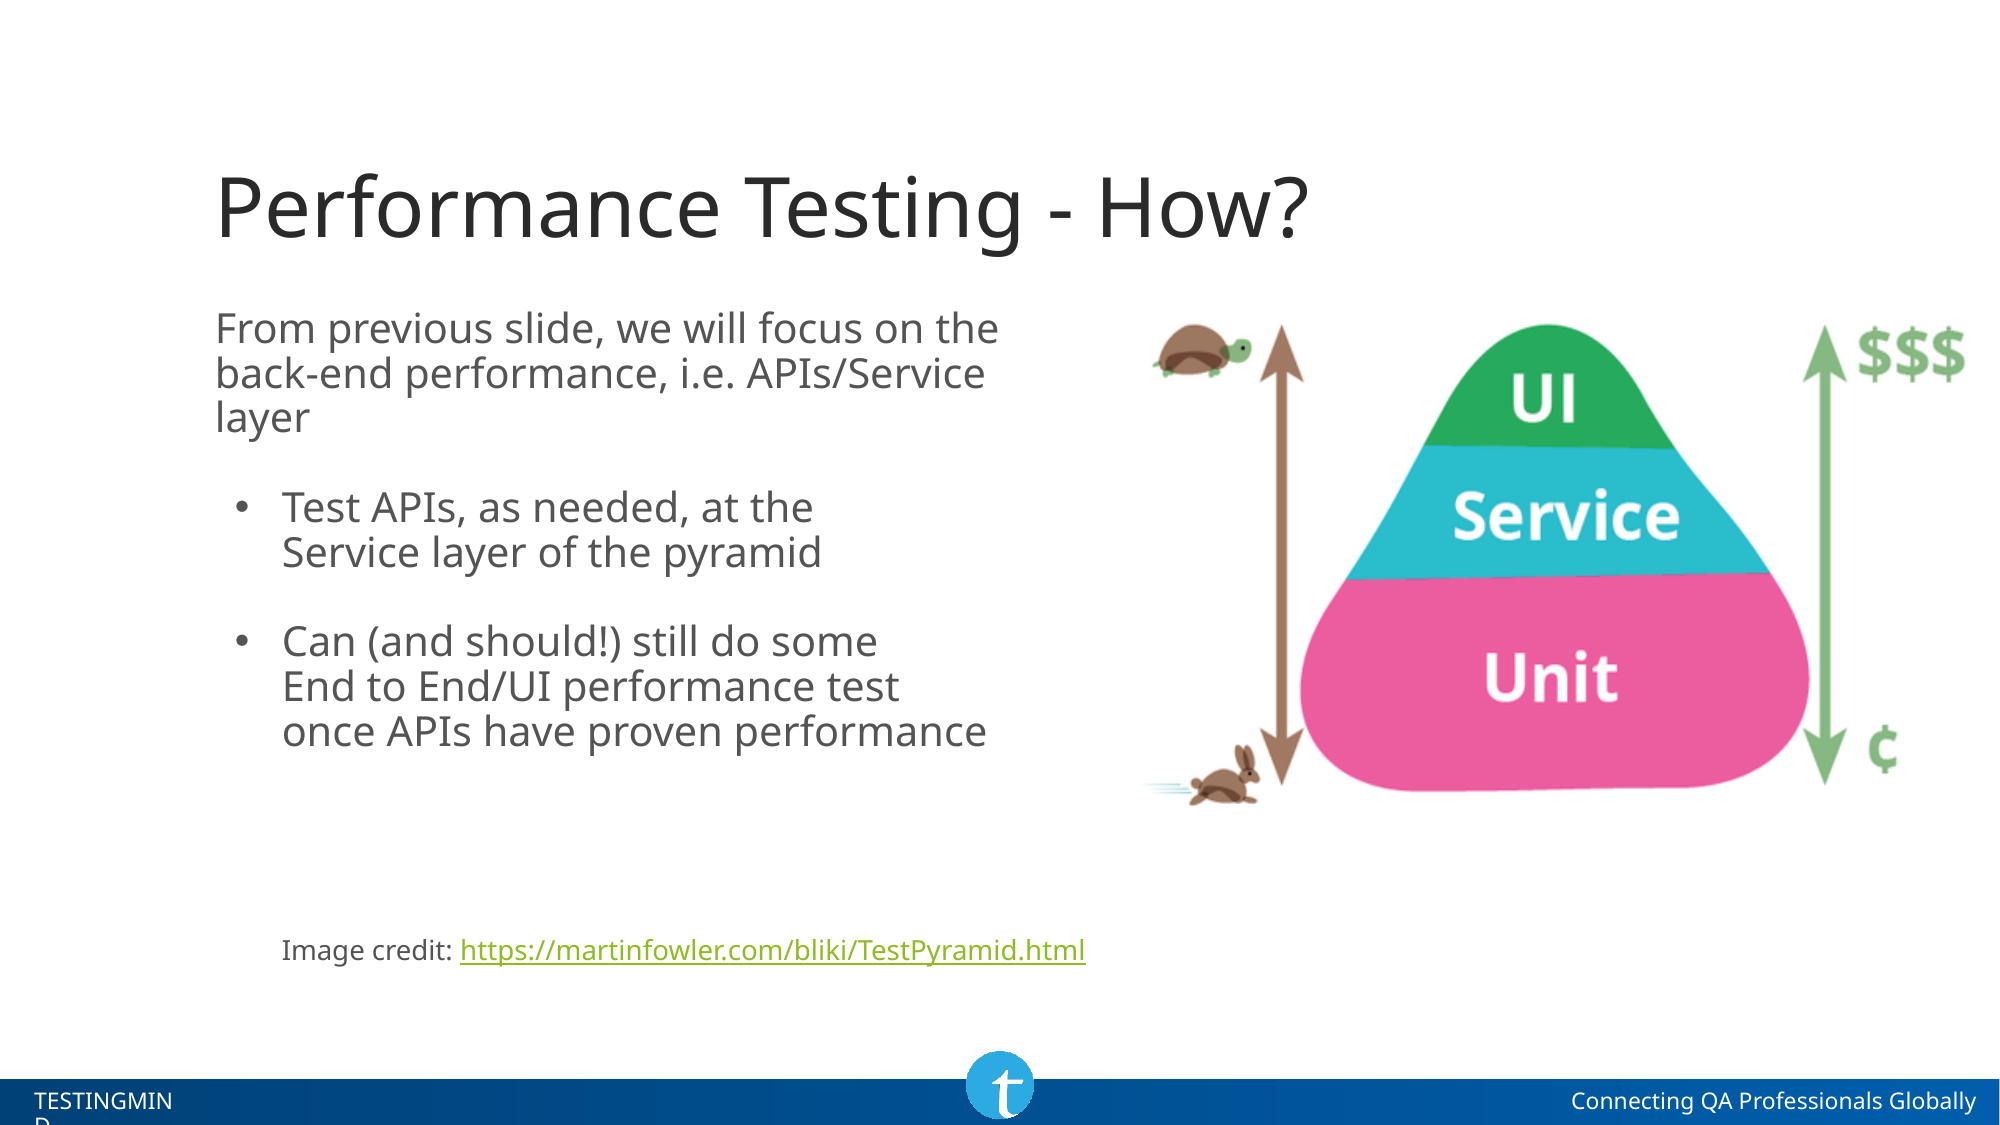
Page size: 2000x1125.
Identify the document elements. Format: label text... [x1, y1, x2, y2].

picture [1115, 310, 1992, 814]
list From previous slide, we will focus on the back-end performance, i.e. APIs/Service layer Test APIs, as needed, at the Service layer of the pyramid Can (and should!) still do some End to End/UI performance test once APIs have proven performance Image credit: https://martinfowler.com/bliki/TestPyramid.html [199, 299, 1099, 1013]
title Performance Testing - How? [199, 45, 1800, 263]
picture [961, 1046, 1039, 1124]
